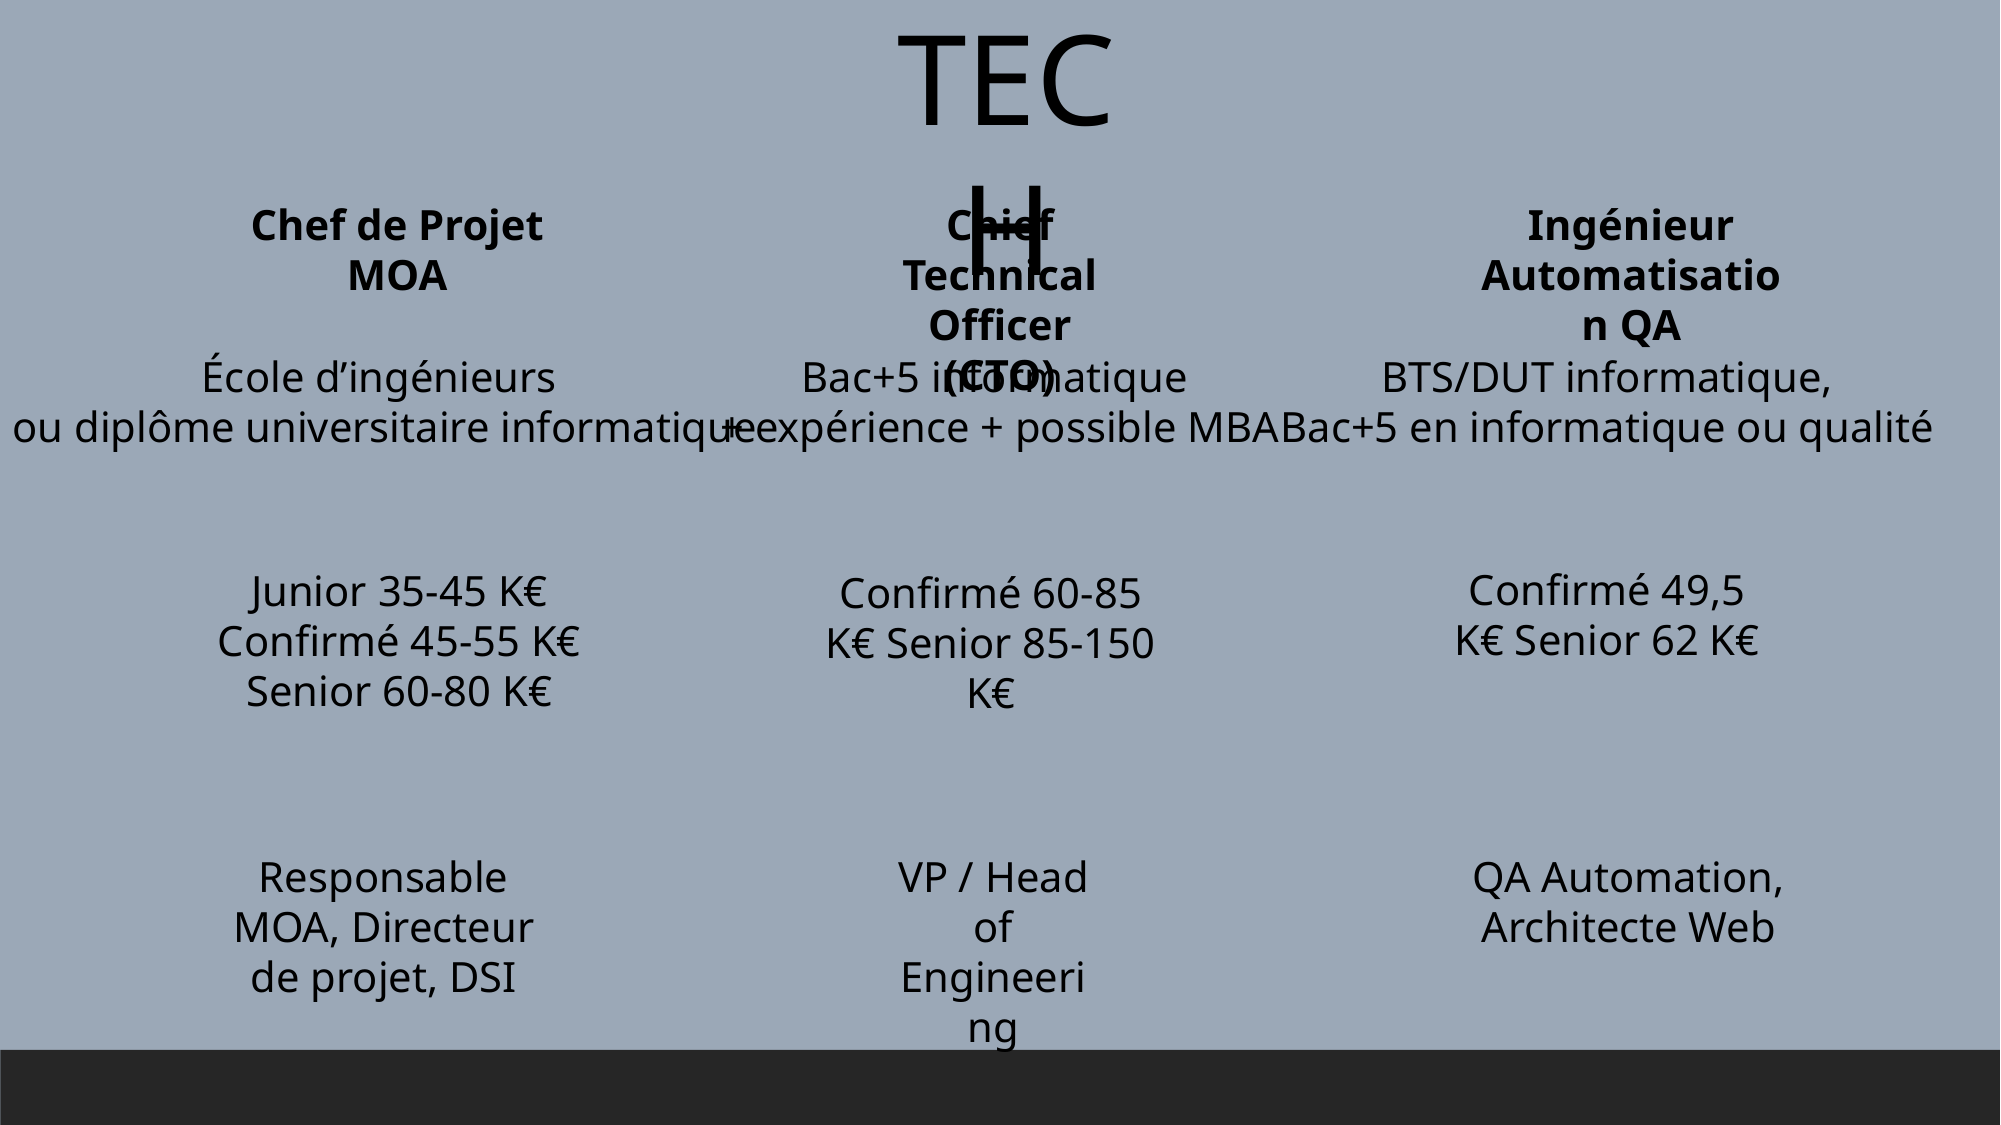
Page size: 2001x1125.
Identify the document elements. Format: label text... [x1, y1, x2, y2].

text_box Chef de Projet MOA [213, 191, 581, 306]
text_box QA Automation, Architecte Web [1431, 843, 1827, 959]
text_box VP / Head of Engineering [873, 843, 1114, 1059]
text_box Confirmé 60-85 K€ Senior 85-150 K€ [804, 559, 1178, 725]
text_box Junior 35-45 K€ Confirmé 45-55 K€ Senior 60-80 K€ [203, 556, 596, 722]
text_box Responsable MOA, Directeur de projet, DSI [199, 843, 569, 1009]
text_box Chief Technical Officer (CTO) [860, 191, 1140, 343]
text_box École d’ingénieurs ou diplôme universitaire informatique [0, 343, 705, 459]
text_box Bac+5 informatique + expérience + possible MBA [705, 343, 1265, 459]
text_box Ingénieur Automatisation QA [1465, 191, 1797, 343]
text_box Confirmé 49,5 K€ Senior 62 K€ [1430, 556, 1785, 672]
text_box TECH [840, 0, 1173, 308]
text_box BTS/DUT informatique, Bac+5 en informatique ou qualité [1265, 343, 1949, 459]
